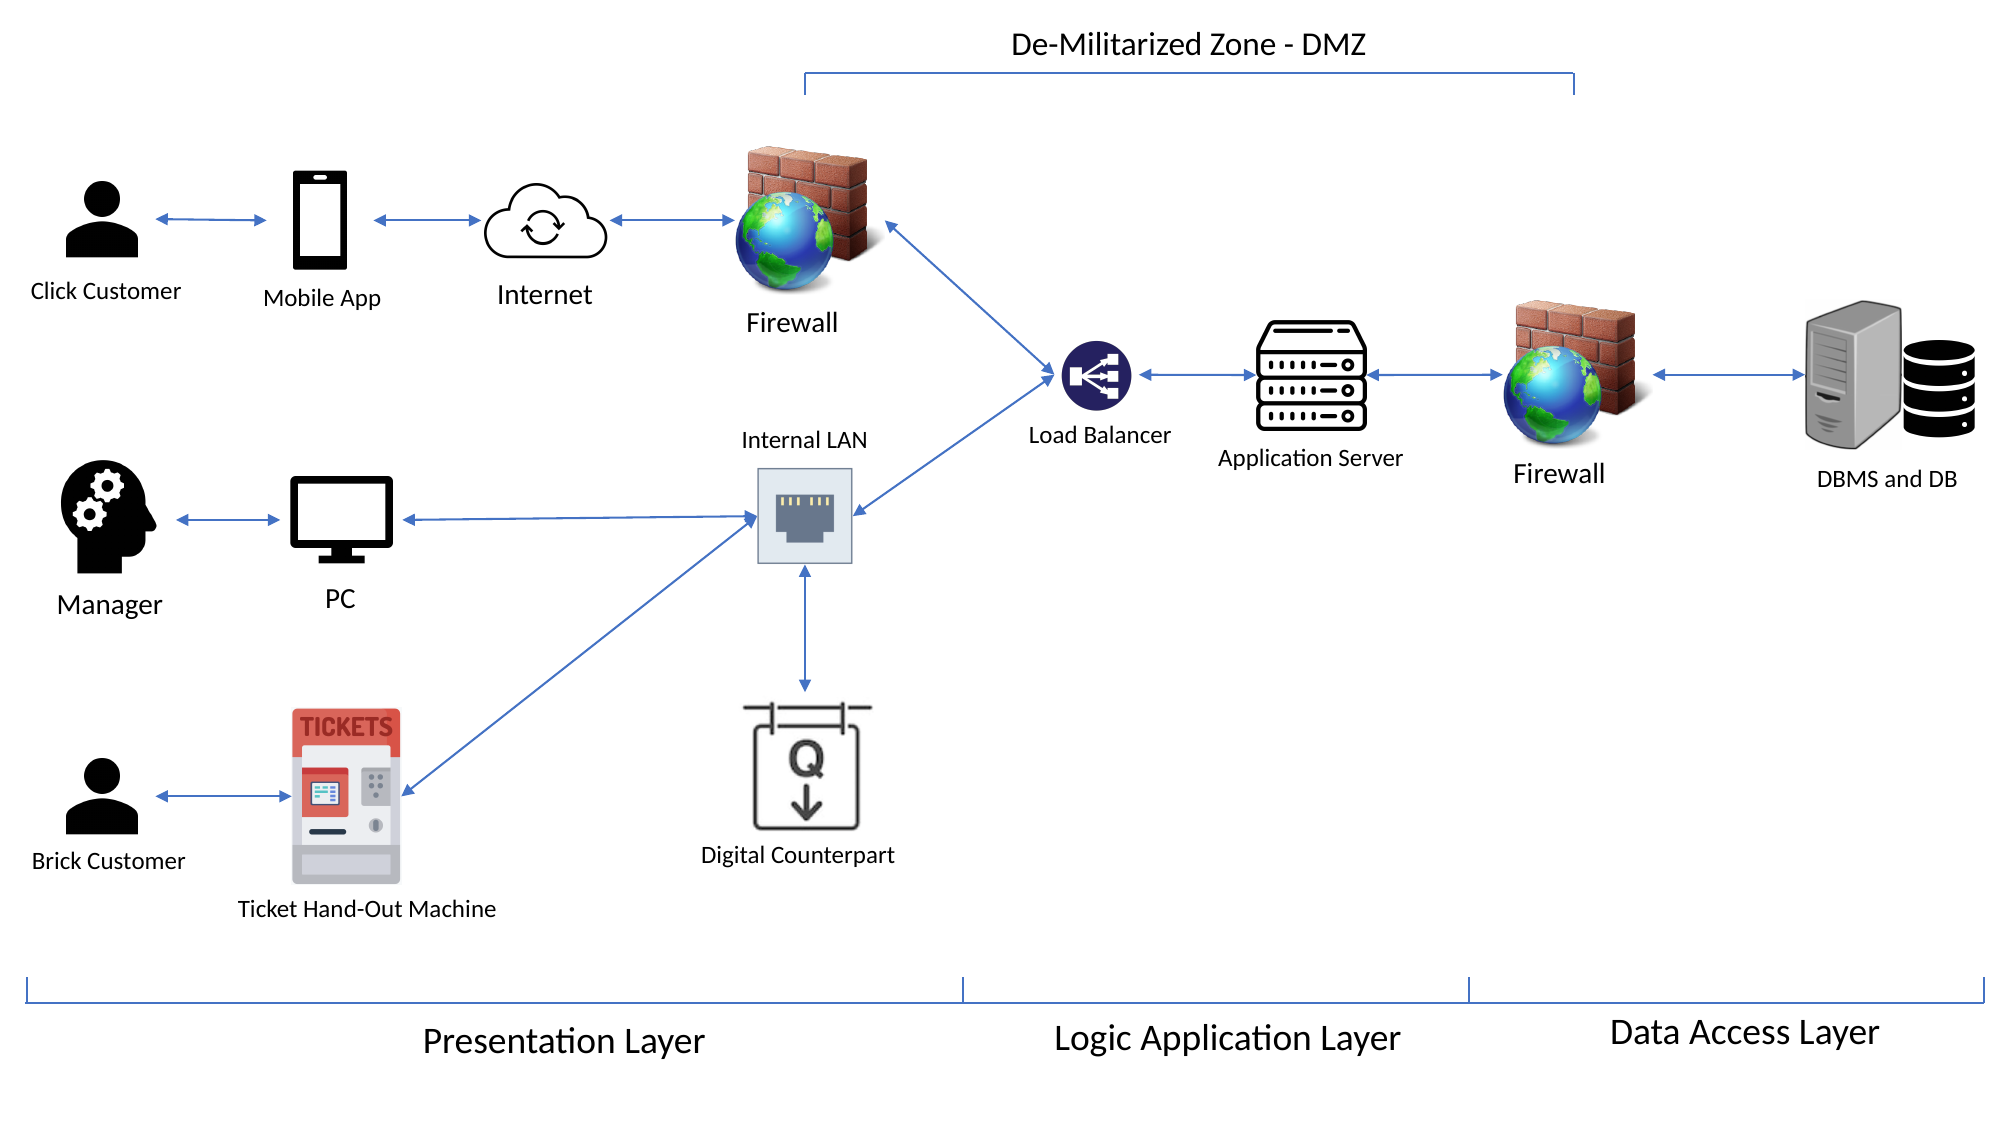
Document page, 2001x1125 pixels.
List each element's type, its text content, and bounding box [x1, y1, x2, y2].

text_box DBMS and DB [1802, 454, 1973, 500]
picture [41, 452, 176, 587]
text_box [401, 516, 758, 797]
picture [734, 145, 885, 296]
picture [757, 467, 853, 565]
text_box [852, 374, 1055, 517]
picture [1805, 299, 2000, 450]
picture [266, 166, 374, 274]
text_box Ticket Hand-Out Machine [223, 884, 513, 930]
text_box PC [310, 582, 371, 622]
text_box Application Server [1203, 433, 1420, 479]
picture [735, 692, 875, 838]
text_box Load Balancer [1055, 411, 1187, 456]
text_box Presentation Layer [408, 1008, 721, 1069]
picture [48, 742, 156, 850]
text_box Click Customer [16, 266, 241, 312]
picture [481, 156, 610, 285]
text_box Internet [482, 285, 609, 318]
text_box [884, 220, 1055, 374]
text_box Digital Counterpart [686, 831, 911, 876]
text_box Firewall [731, 295, 854, 346]
text_box Mobile App [248, 274, 397, 320]
text_box De-Militarized Zone - DMZ [996, 15, 1382, 70]
picture [48, 165, 156, 273]
text_box Logic Application Layer [1039, 1005, 1417, 1066]
picture [291, 707, 402, 885]
text_box Brick Customer [17, 837, 201, 882]
picture [1256, 319, 1367, 431]
text_box Internal LAN [722, 416, 852, 507]
text_box Data Access Layer [1595, 1003, 1896, 1060]
picture [280, 458, 403, 582]
text_box Manager [41, 577, 211, 628]
text_box Firewall [1498, 447, 1621, 497]
picture [1502, 299, 1653, 450]
picture [1055, 332, 1139, 417]
